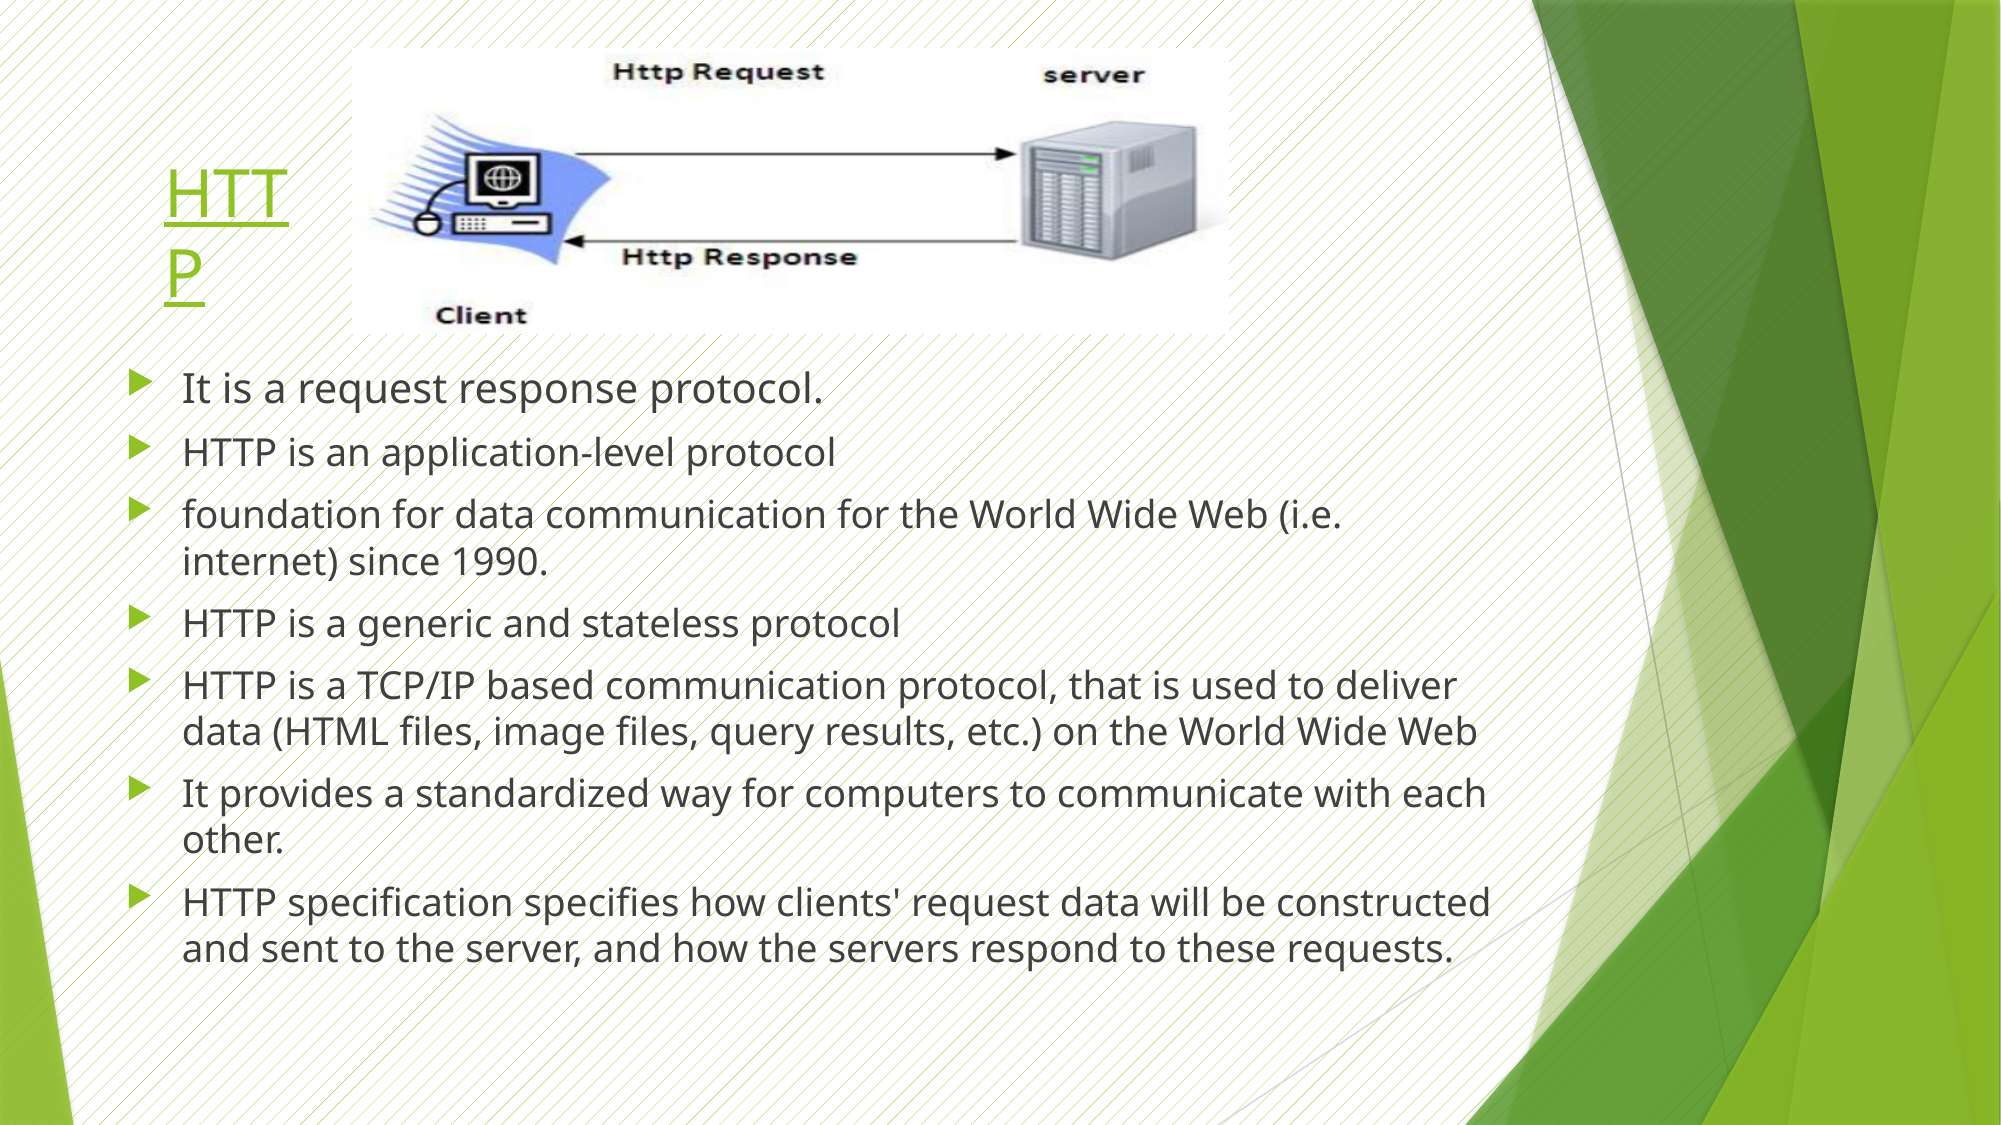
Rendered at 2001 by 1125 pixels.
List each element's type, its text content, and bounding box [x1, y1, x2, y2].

picture [352, 48, 1230, 334]
text_box HTTP [149, 143, 343, 318]
list It is a request response protocol. HTTP is an application-level protocol foundation for data communication for the World Wide Web (i.e. internet) since 1990. HTTP is a generic and stateless protocol HTTP is a TCP/IP based communication protocol, that is used to deliver data (HTML files, image files, query results, etc.) on the World Wide Web It provides a standardized way for computers to communicate with each other. HTTP specification specifies how clients' request data will be constructed and sent to the server, and how the servers respond to these requests. [111, 354, 1522, 992]
